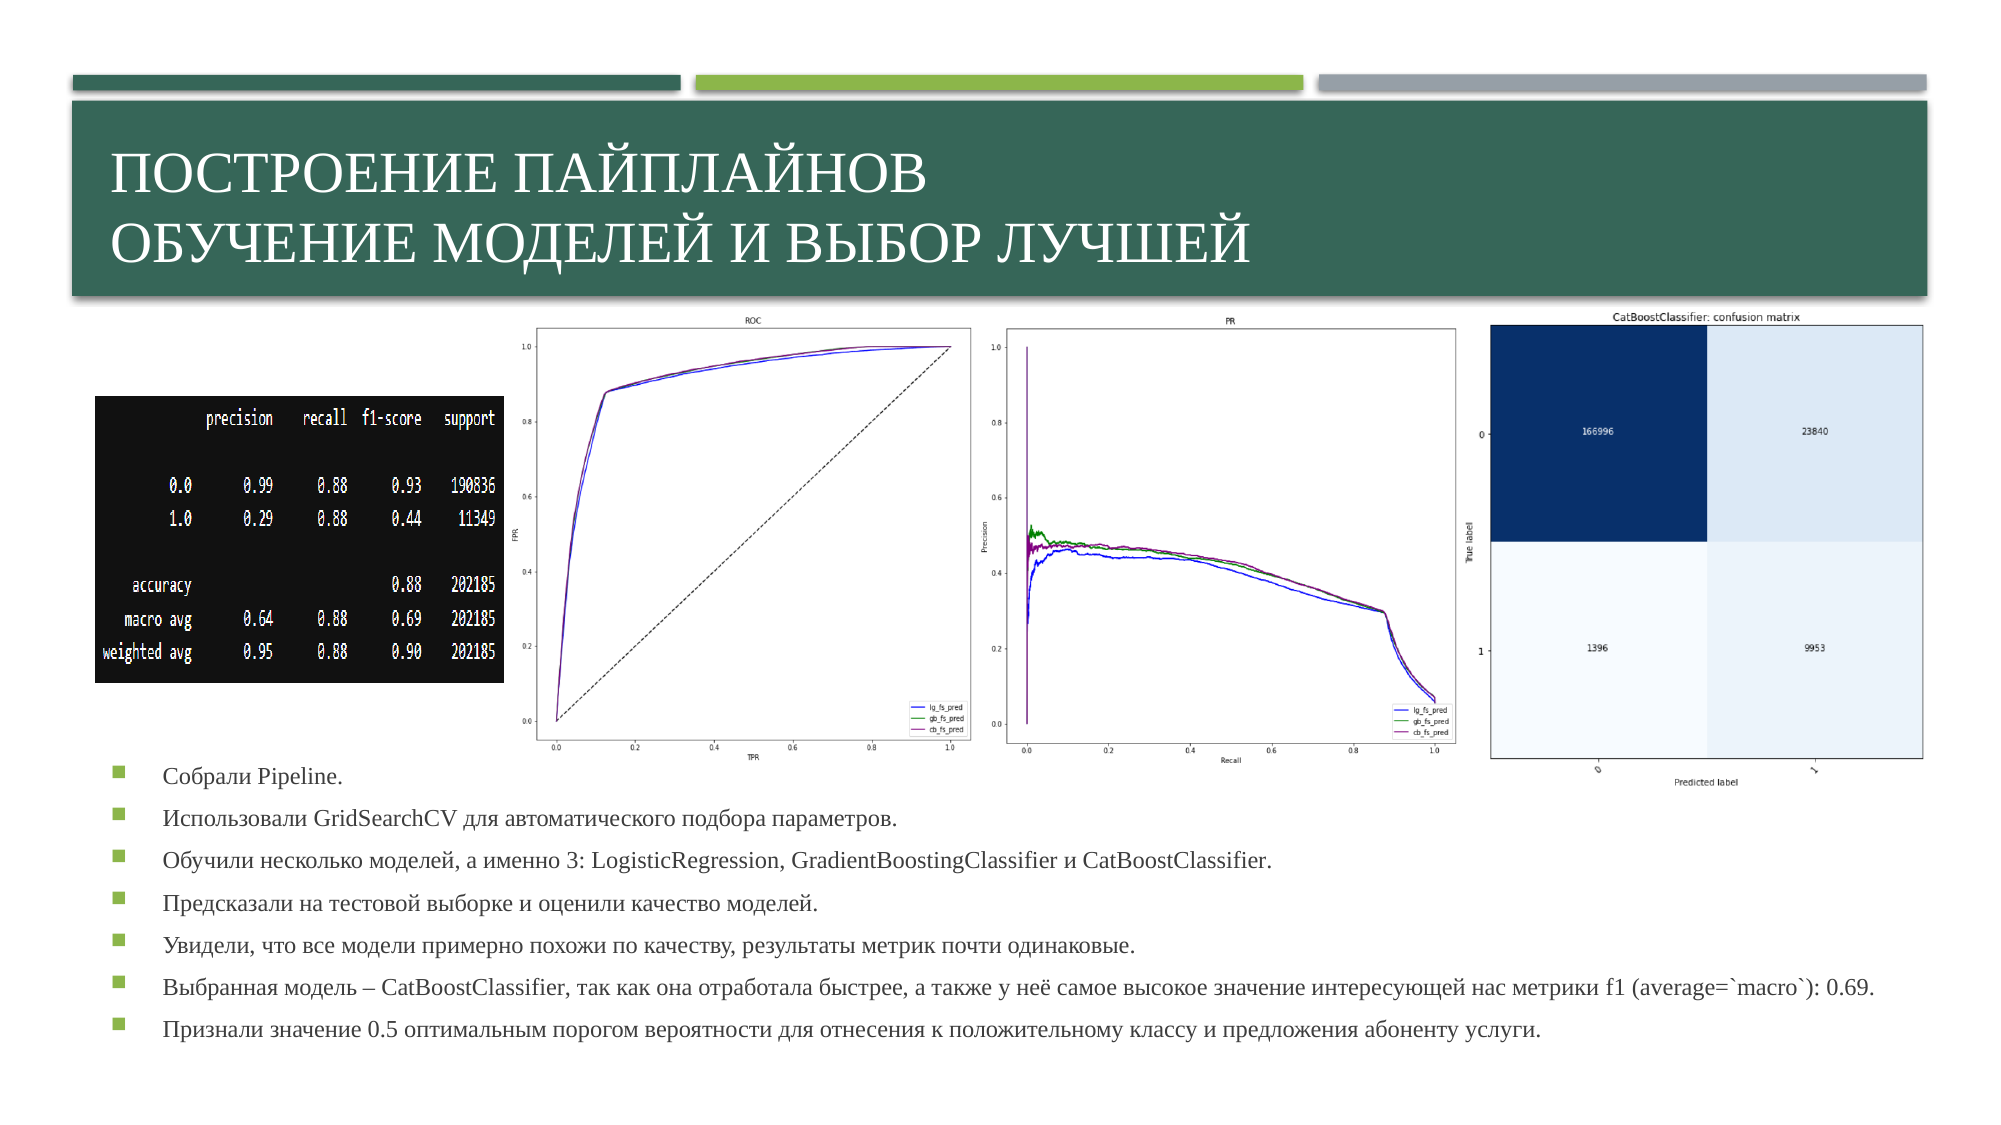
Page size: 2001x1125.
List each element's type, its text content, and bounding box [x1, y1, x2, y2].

list Собрали Pipeline. Использовали GridSearchCV для автоматического подбора параметров. Обучили несколько моделей, а именно 3: LogisticRegression, GradientBoostingClassifier и CatBoostClassifier. Предсказали на тестовой выборке и оценили качество моделей. Увидели, что все модели примерно похожи по качеству, результаты метрик почти одинаковые. Выбранная модель – CatBoostClassifier, так как она отработала быстрее, а также у неё самое высокое значение интересующей нас метрики f1 (average=`macro`): 0.69. Признали значение 0.5 оптимальным порогом вероятности для отнесения к положительному классу и предложения абоненту услуги. [95, 738, 1905, 1065]
picture [510, 313, 974, 766]
picture [1462, 308, 1926, 789]
picture [94, 396, 505, 684]
picture [979, 311, 1457, 766]
title Построение пайплайнов обучение моделей и выбор лучшей [95, 115, 1905, 282]
